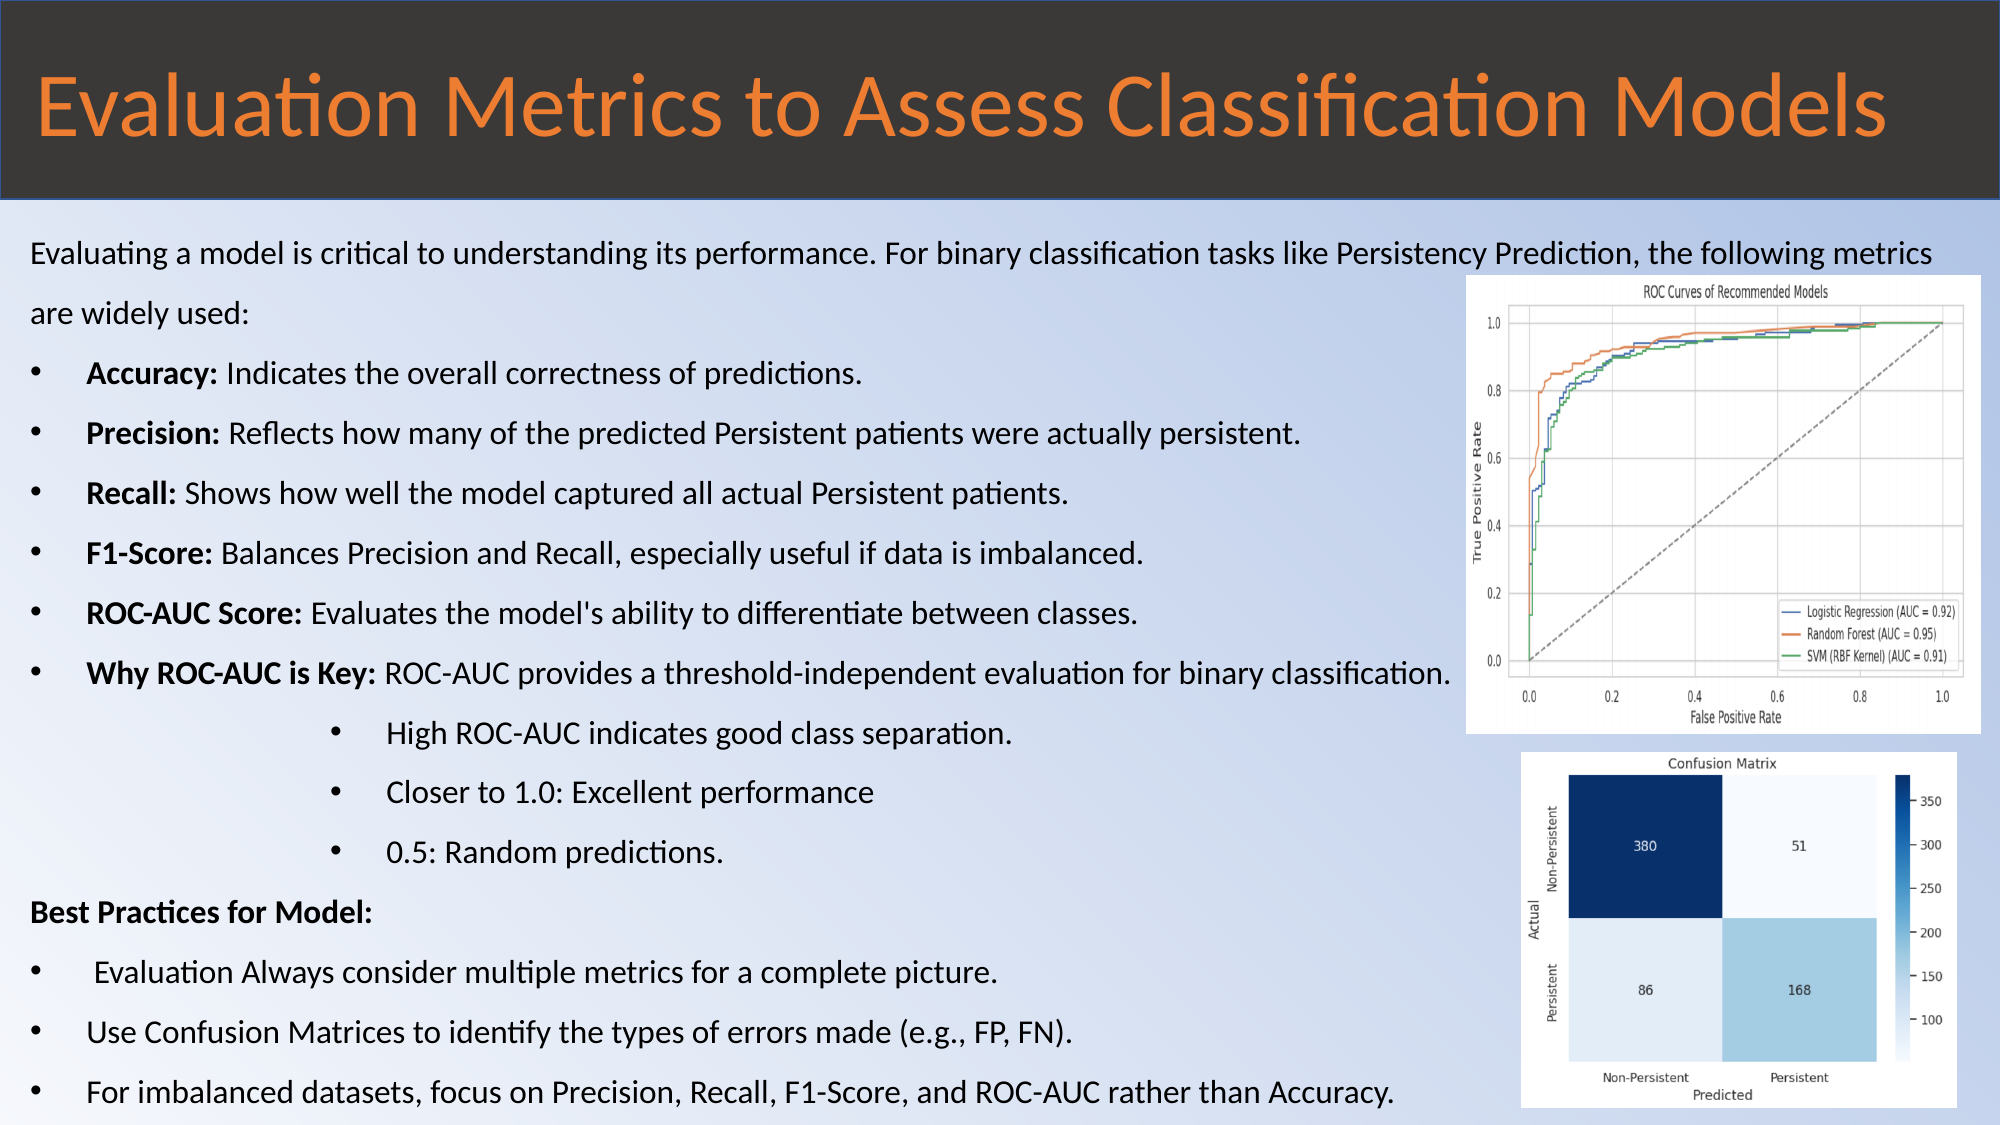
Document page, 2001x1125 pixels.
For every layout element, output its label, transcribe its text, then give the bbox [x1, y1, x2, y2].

text_box Evaluating a model is critical to understanding its performance. For binary classification tasks like Persistency Prediction, the following metrics are widely used: Accuracy: Indicates the overall correctness of predictions. Precision: Reflects how many of the predicted Persistent patients were actually persistent. Recall: Shows how well the model captured all actual Persistent patients. F1-Score: Balances Precision and Recall, especially useful if data is imbalanced. ROC-AUC Score: Evaluates the model's ability to differentiate between classes. Why ROC-AUC is Key: ROC-AUC provides a threshold-independent evaluation for binary classification. High ROC-AUC indicates good class separation. Closer to 1.0: Excellent performance 0.5: Random predictions. Best Practices for Model: Evaluation Always consider multiple metrics for a complete picture. Use Confusion Matrices to identify the types of errors made (e.g., FP, FN). For imbalanced datasets, focus on Precision, Recall, F1-Score, and ROC-AUC rather than Accuracy. [15, 204, 1981, 1118]
text_box Evaluation Metrics to Assess Classification Models [0, 0, 2000, 200]
picture [1521, 752, 1957, 1108]
picture [1466, 275, 1981, 734]
